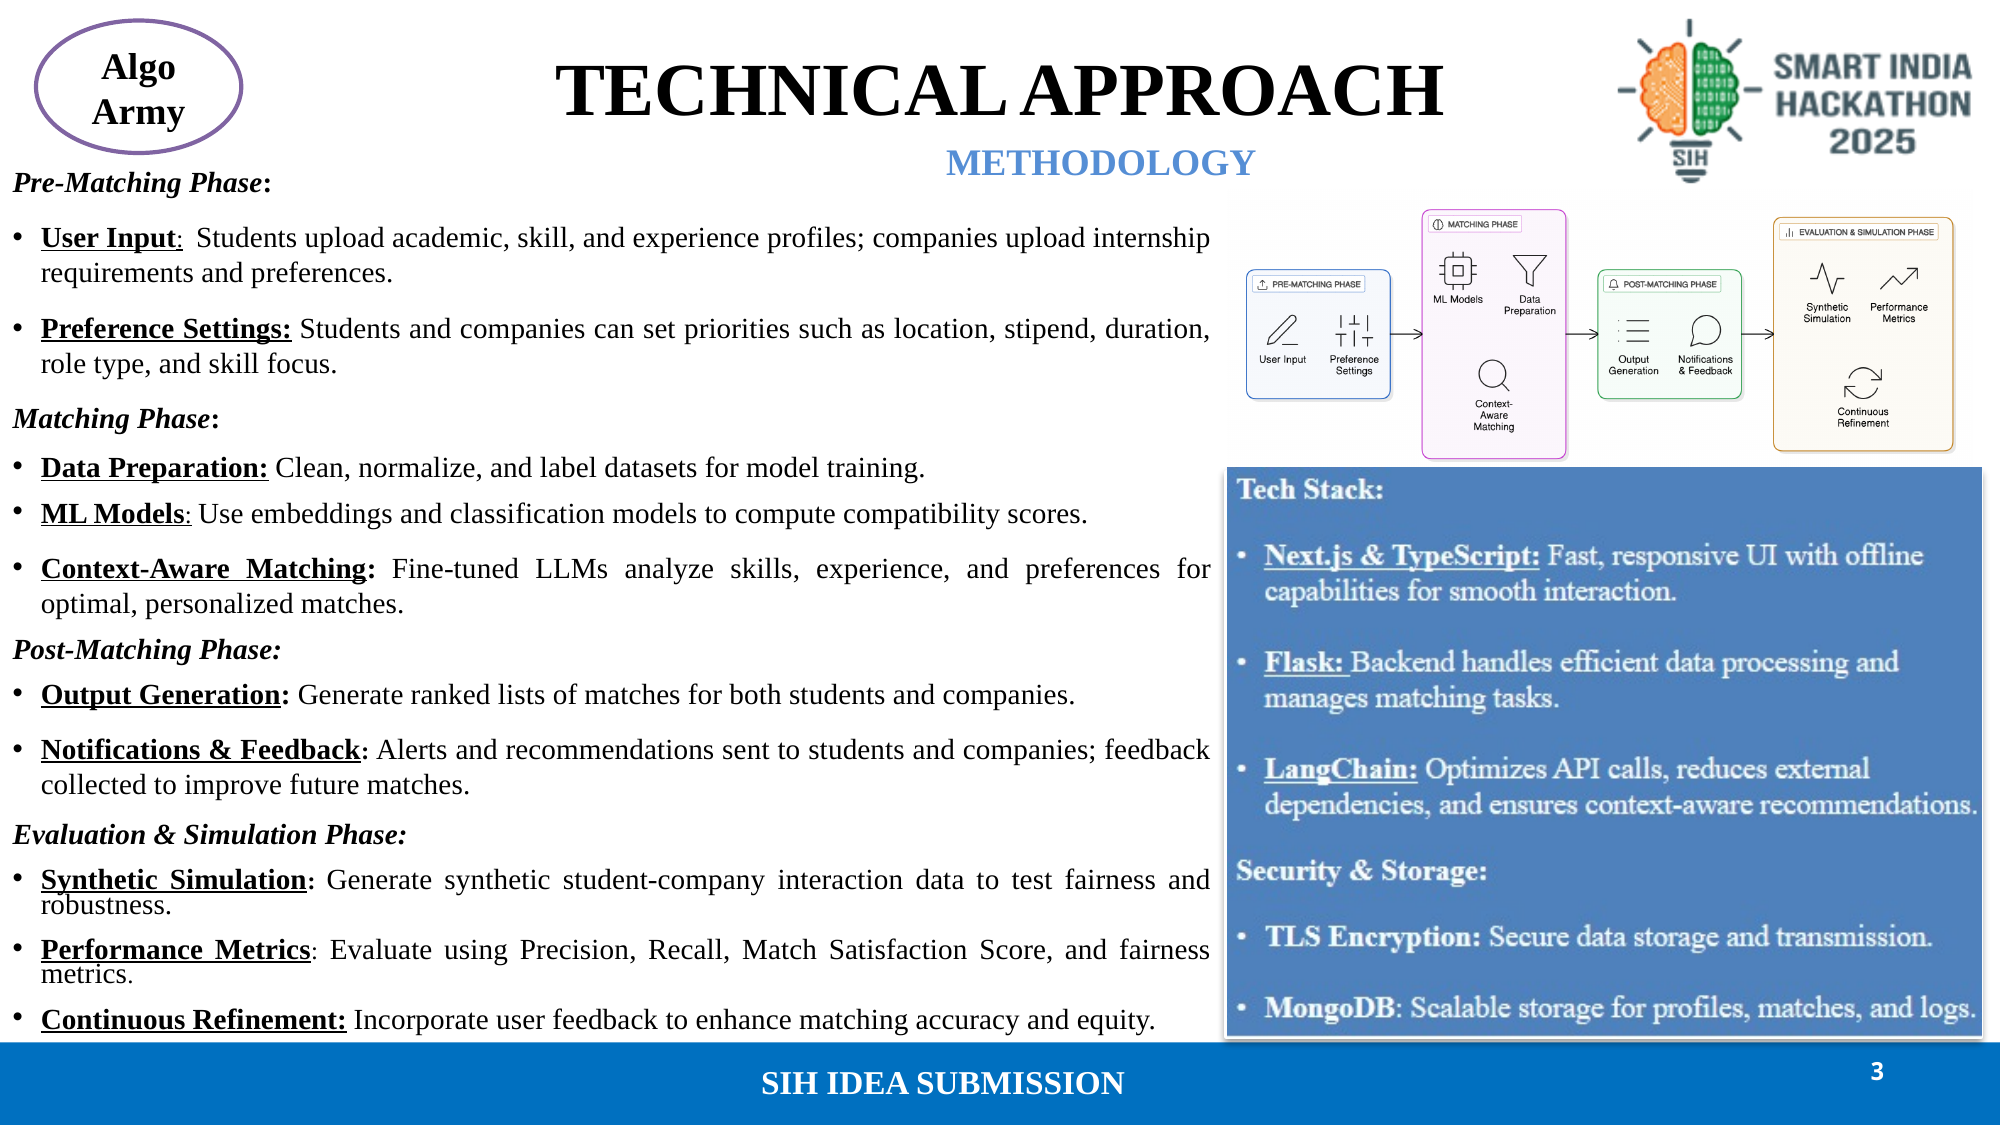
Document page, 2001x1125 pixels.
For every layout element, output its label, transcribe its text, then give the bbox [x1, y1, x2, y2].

slide_number 3 [1433, 1049, 1900, 1103]
text_box METHODOLOGY [893, 130, 1305, 211]
footer [762, 1042, 1289, 1103]
text_box Algo Army [33, 18, 244, 130]
picture [1227, 9, 1983, 1038]
text_box [0, 1042, 762, 1125]
text_box [1288, 1042, 2000, 1125]
text_box Pre-Matching Phase: User Input: Students upload academic, skill, and experience profiles; companies upload internship requirements and preferences. Preference Settings: Students and companies can set priorities such as location, stipend, duration, role type, and skill focus. Matching Phase: Data Preparation: Clean, normalize, and label datasets for model training. ML Models: Use embeddings and classification models to compute compatibility scores. Context-Aware Matching: Fine-tuned LLMs analyze skills, experience, and preferences for optimal, personalized matches. Post-Matching Phase: Output Generation: Generate ranked lists of matches for both students and companies. Notifications & Feedback: Alerts and recommendations sent to students and companies; feedback collected to improve future matches. Evaluation & Simulation Phase: Synthetic Simulation: Generate synthetic student-company interaction data to test fairness and robustness. Performance Metrics: Evaluate using Precision, Recall, Match Satisfaction Score, and fairness metrics. Continuous Refinement: Incorporate user feedback to enhance matching accuracy and equity. [0, 130, 1222, 1018]
text_box SIH IDEA SUBMISSION [746, 1053, 1288, 1125]
title TECHNICAL APPROACH [99, 0, 1901, 180]
